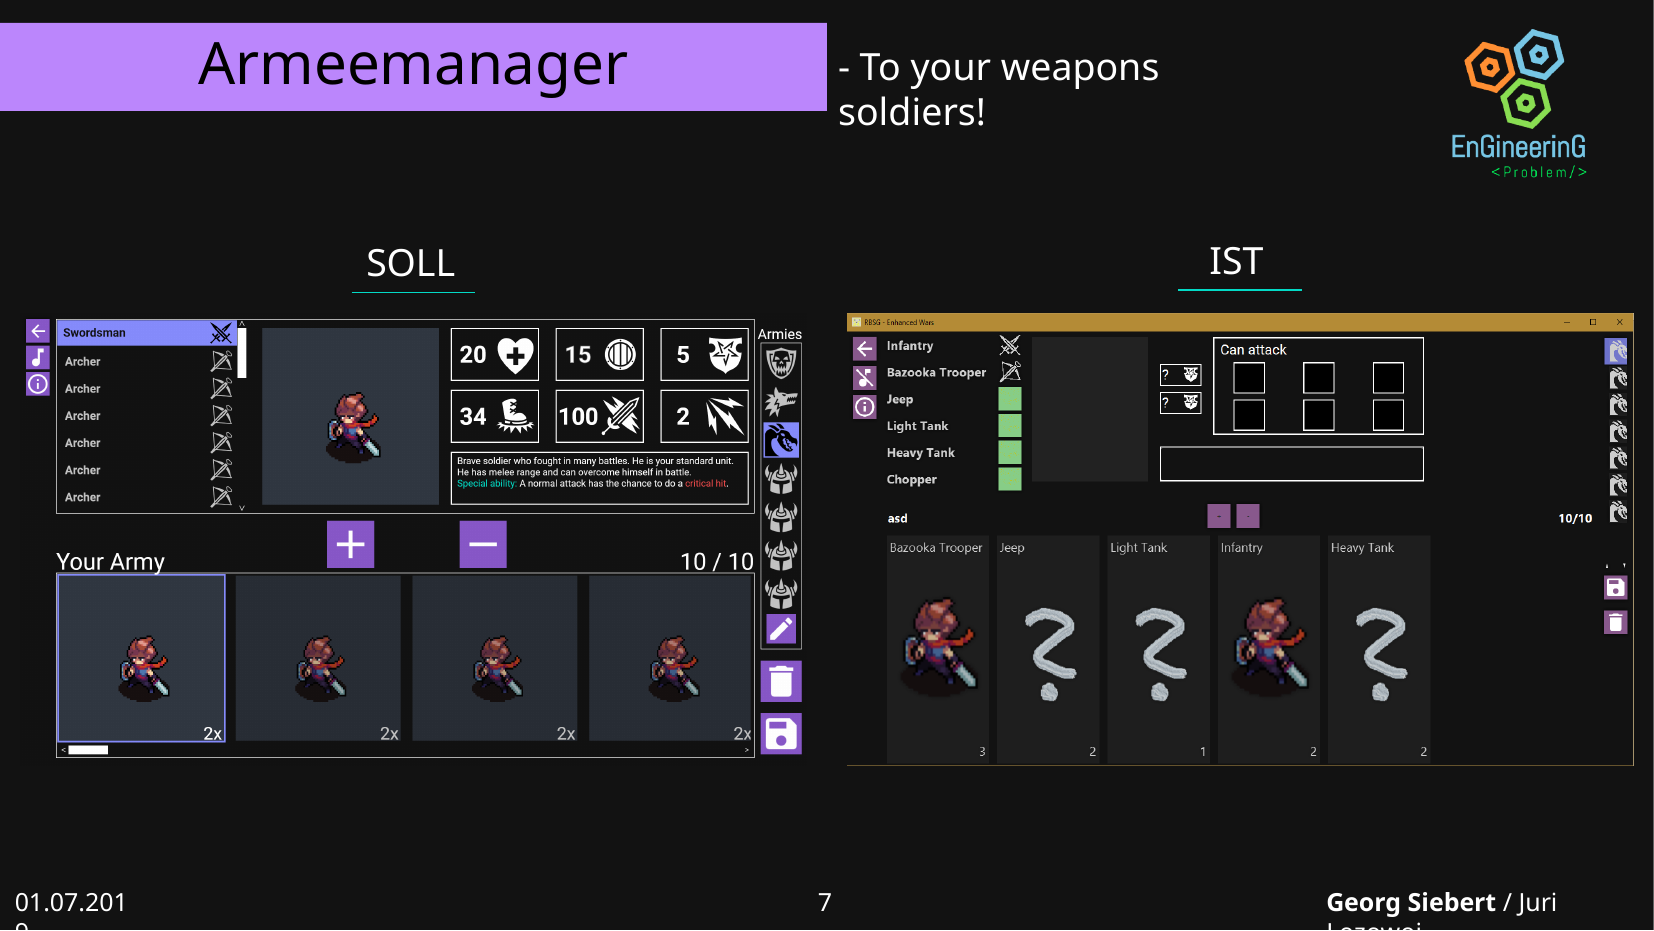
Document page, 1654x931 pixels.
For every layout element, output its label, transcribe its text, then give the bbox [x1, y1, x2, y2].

title Armeemanager [0, 22, 827, 111]
picture [20, 313, 807, 766]
picture [1382, 29, 1654, 186]
text_box SOLL [351, 231, 476, 292]
text_box IST [1194, 229, 1286, 289]
text_box - To your weapons soldiers! [823, 35, 1312, 141]
picture [846, 313, 1634, 766]
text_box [0, 878, 1654, 925]
